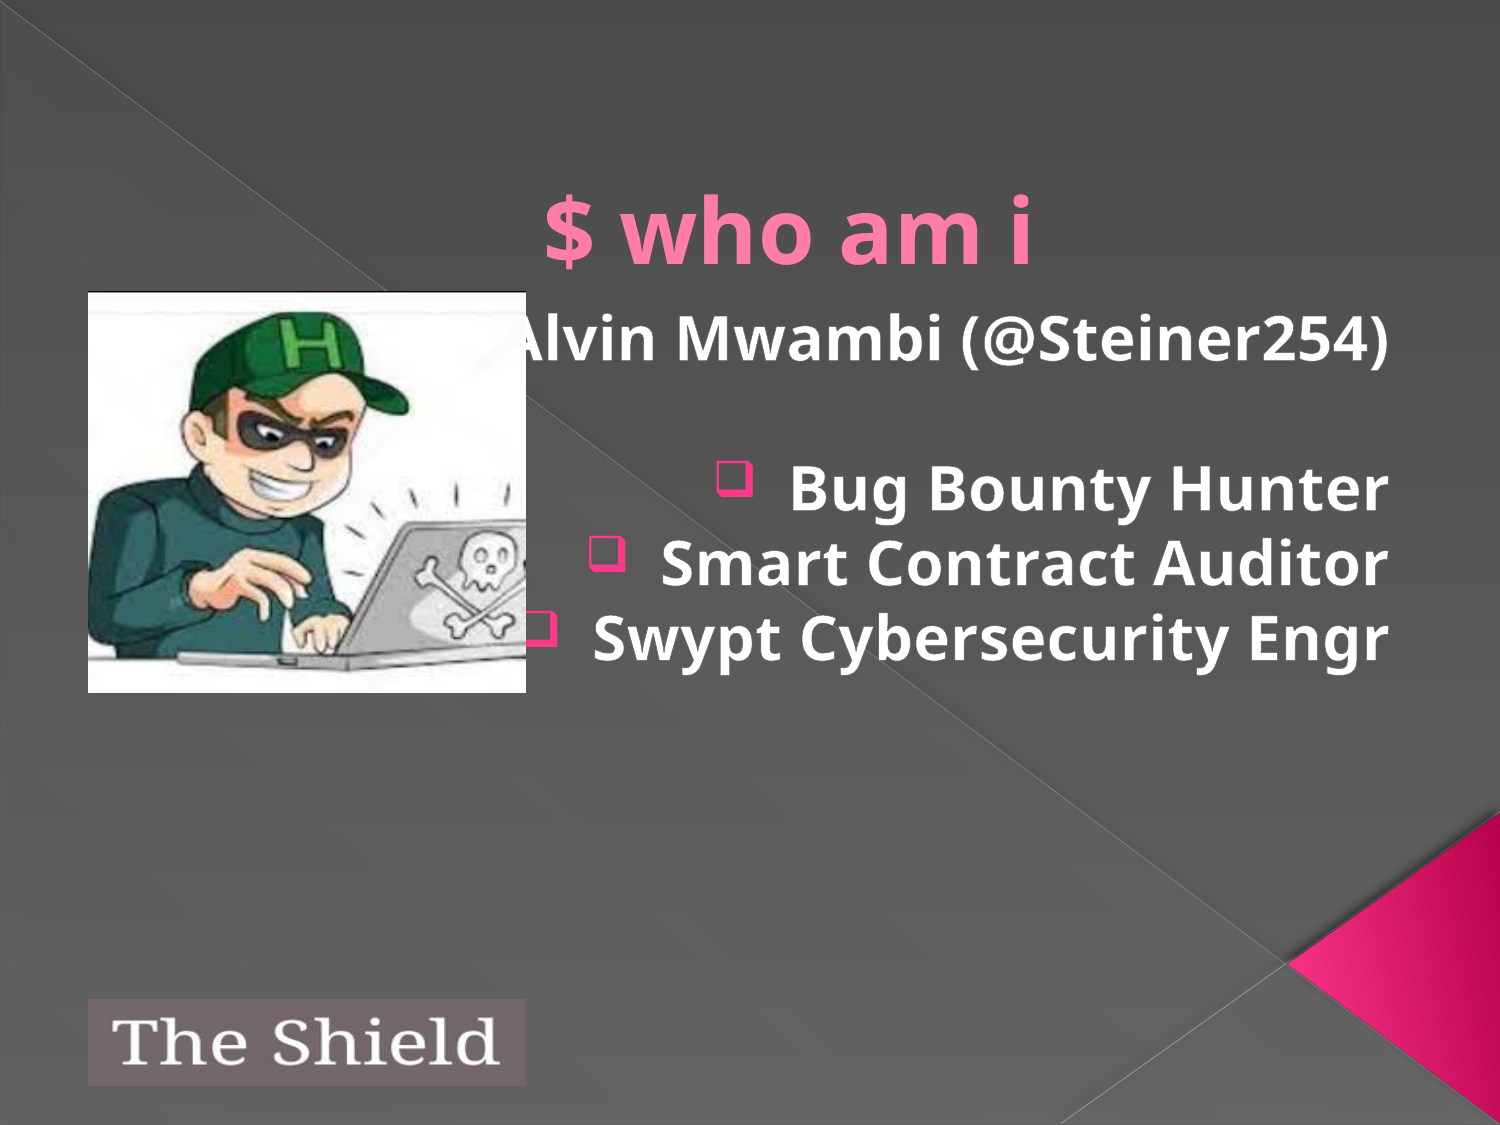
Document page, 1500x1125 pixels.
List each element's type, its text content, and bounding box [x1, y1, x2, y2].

picture [88, 999, 526, 1086]
title $ who am i [88, 127, 1412, 290]
subtitle Alvin Mwambi (@Steiner254) Bug Bounty Hunter Smart Contract Auditor Swypt Cybersecurity Engr [88, 290, 1412, 870]
picture [88, 291, 526, 693]
